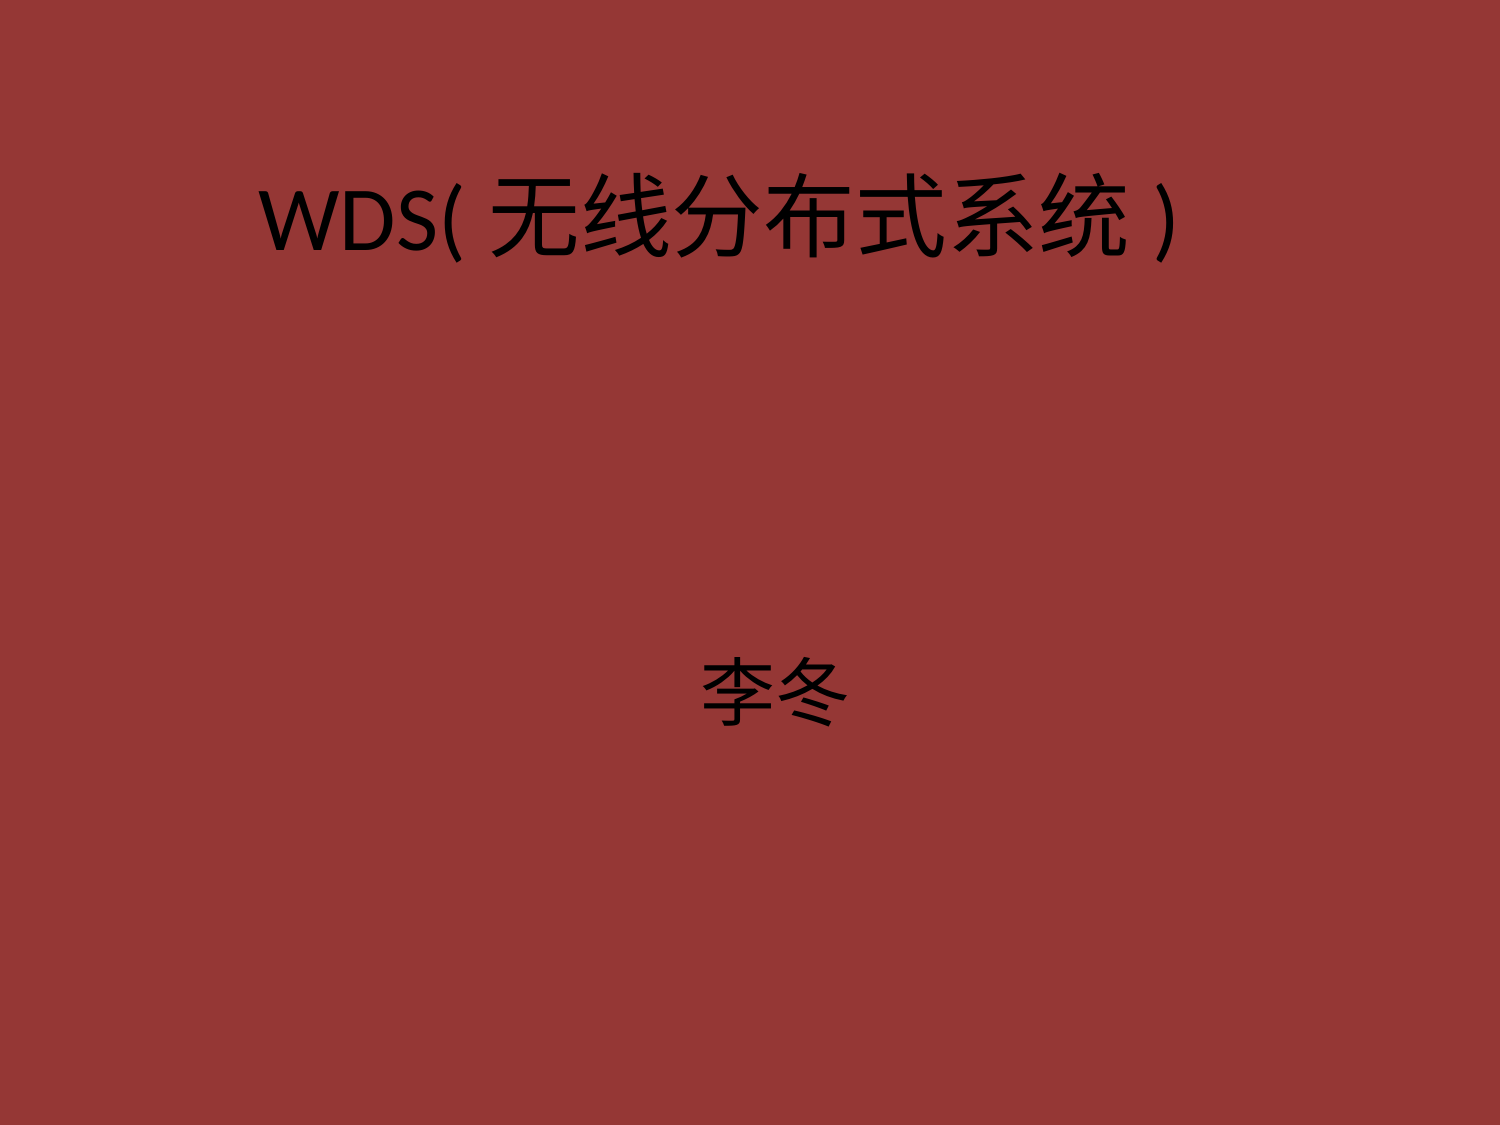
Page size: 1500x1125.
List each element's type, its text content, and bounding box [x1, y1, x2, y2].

title WDS(无线分布式系统) [82, 93, 1357, 335]
subtitle 李冬 [225, 637, 1275, 925]
